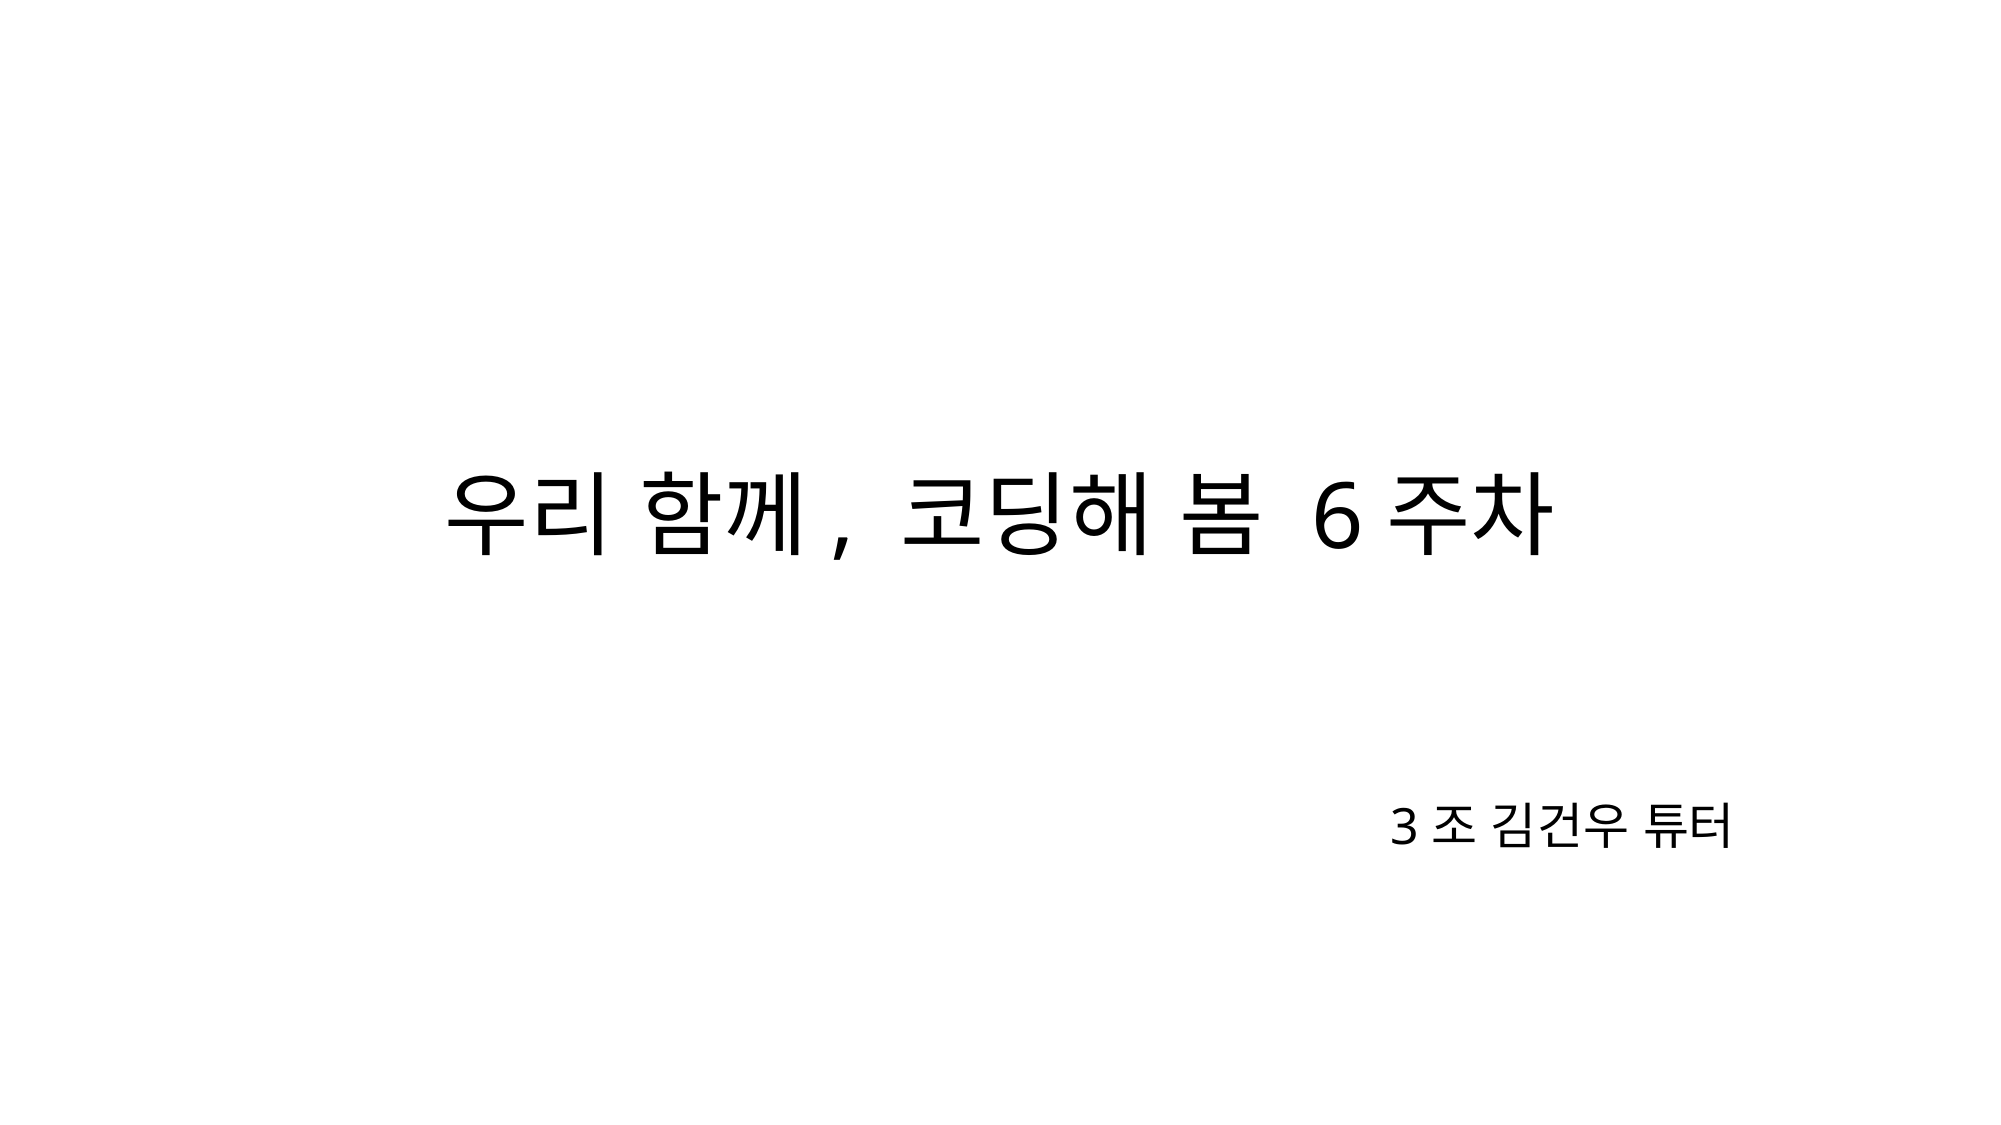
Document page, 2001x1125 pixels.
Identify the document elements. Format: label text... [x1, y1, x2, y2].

title 우리 함께, 코딩해 봄 6주차 [249, 184, 1750, 576]
subtitle 3조 김건우 튜터 [249, 590, 1750, 863]
